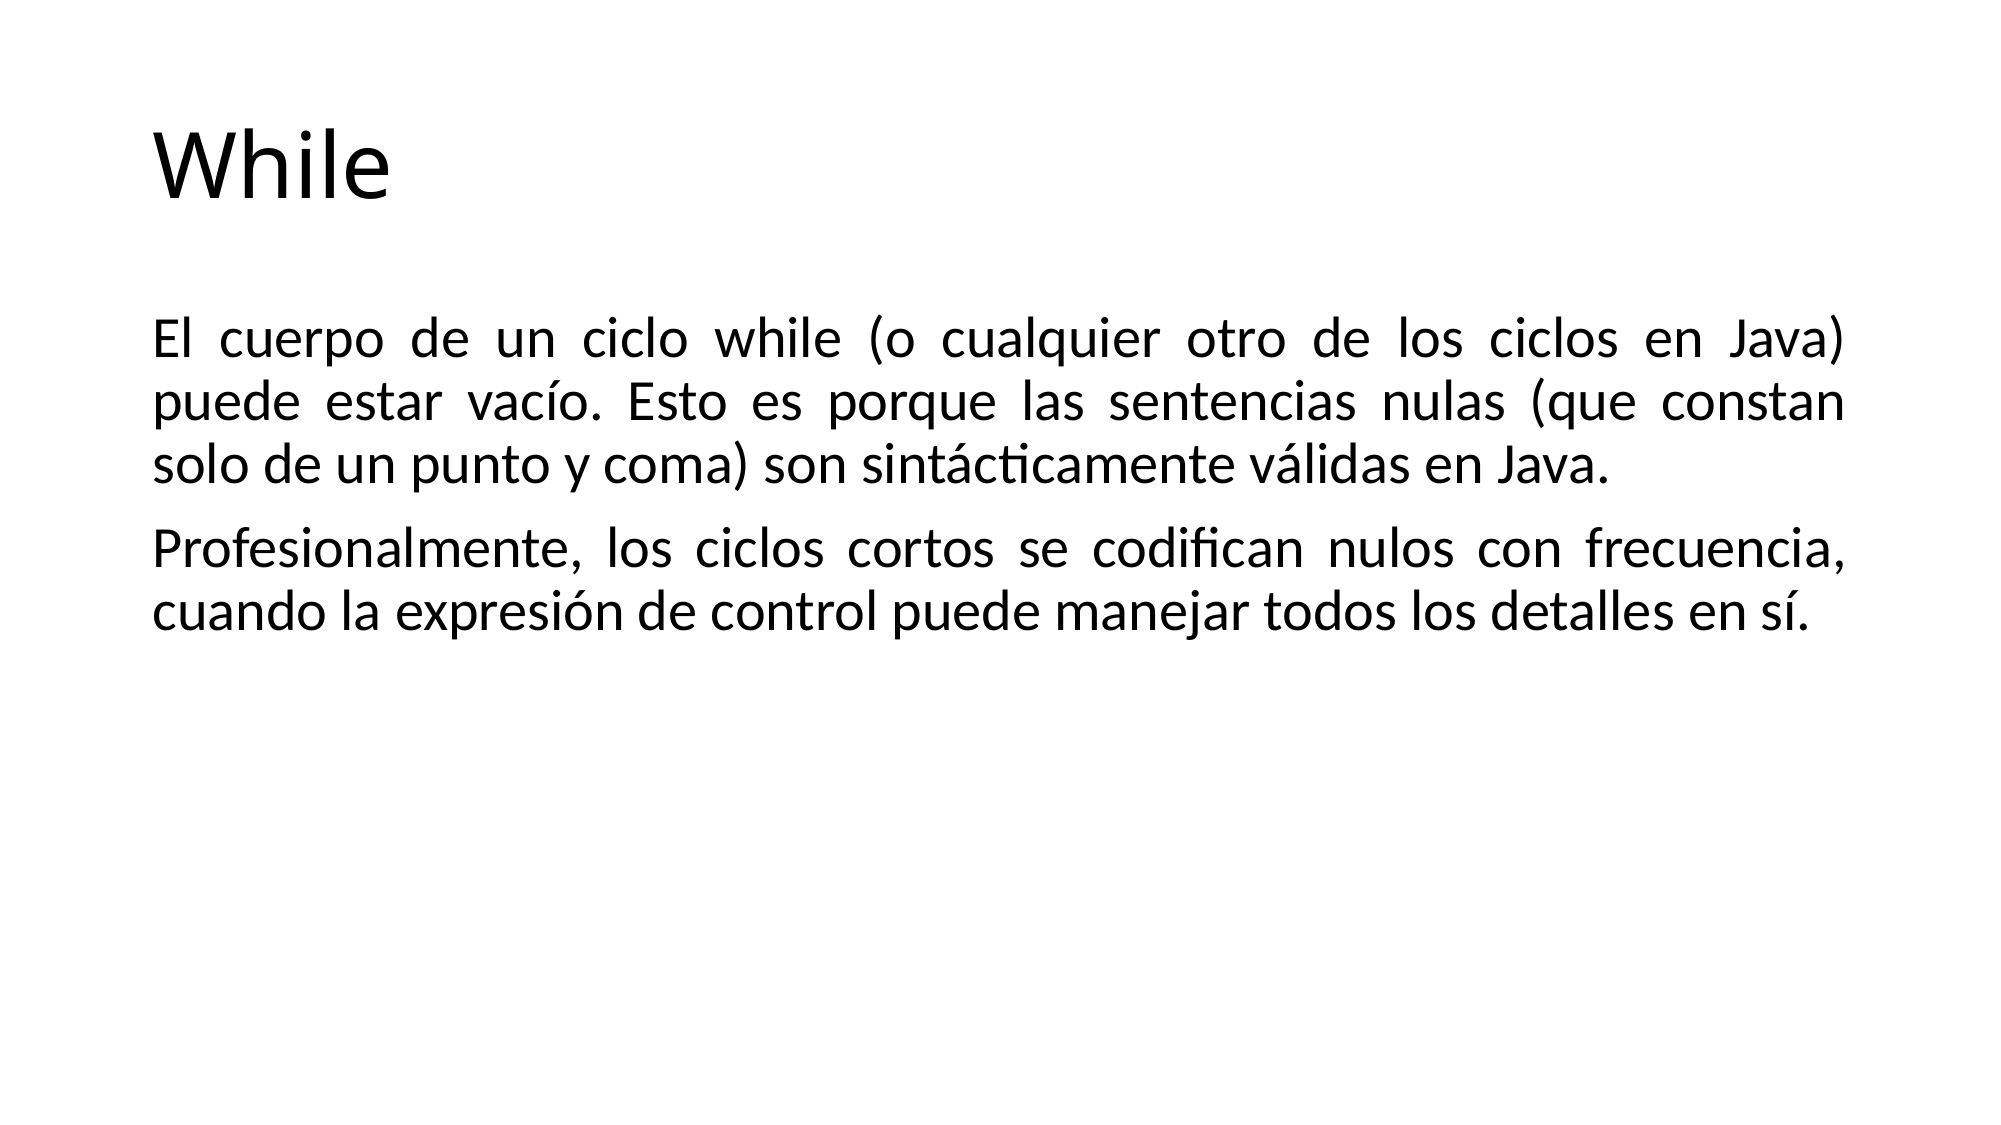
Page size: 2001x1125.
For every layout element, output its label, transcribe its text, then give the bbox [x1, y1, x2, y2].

title While [137, 59, 1863, 278]
list El cuerpo de un ciclo while (o cualquier otro de los ciclos en Java) puede estar vacío. Esto es porque las sentencias nulas (que constan solo de un punto y coma) son sintácticamente válidas en Java. Profesionalmente, los ciclos cortos se codifican nulos con frecuencia, cuando la expresión de control puede manejar todos los detalles en sí. [137, 299, 1863, 1014]
